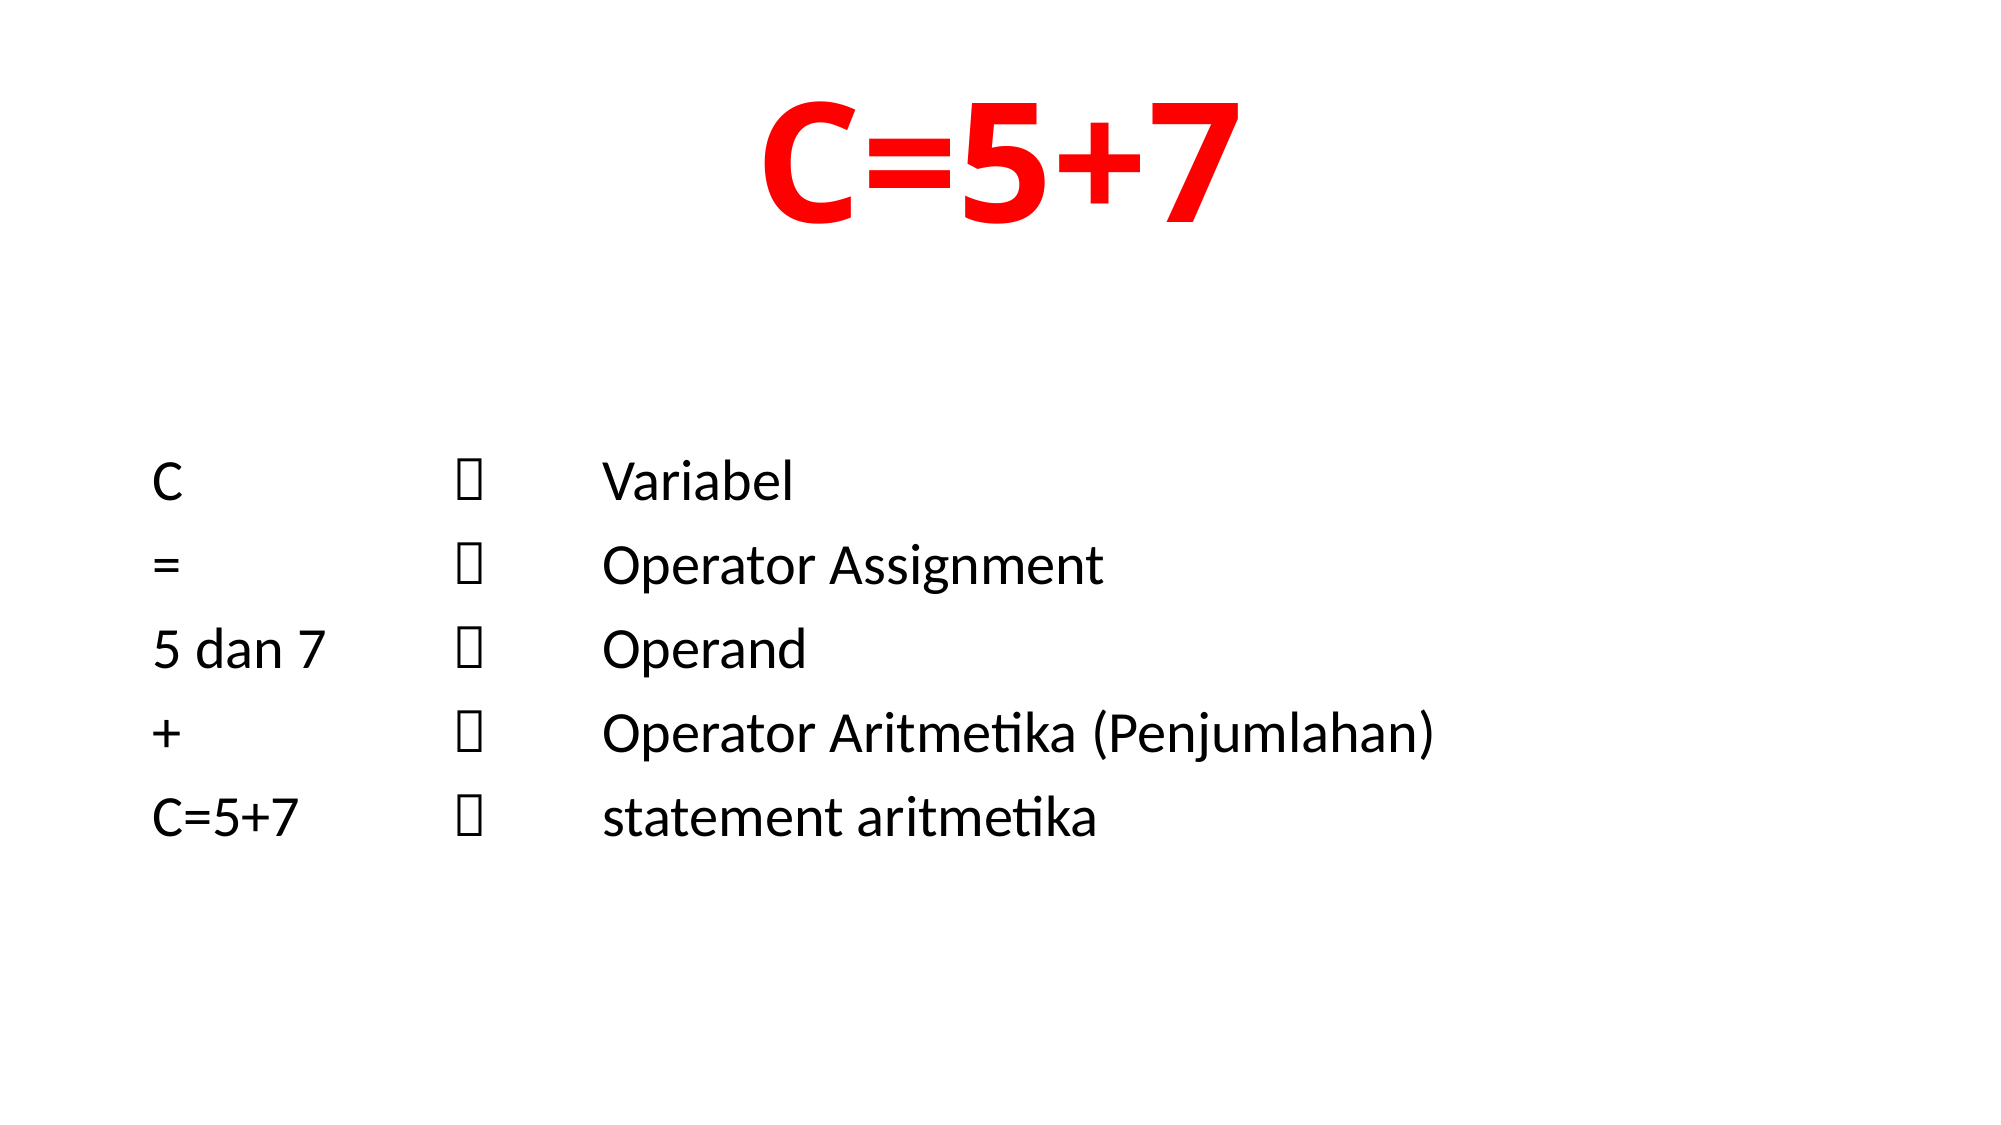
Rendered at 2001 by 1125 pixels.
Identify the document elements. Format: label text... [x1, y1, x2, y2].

title C=5+7 [137, 59, 1863, 278]
list C  Variabel =  Operator Assignment 5 dan 7  Operand +  Operator Aritmetika (Penjumlahan) C=5+7  statement aritmetika [137, 442, 1863, 1014]
